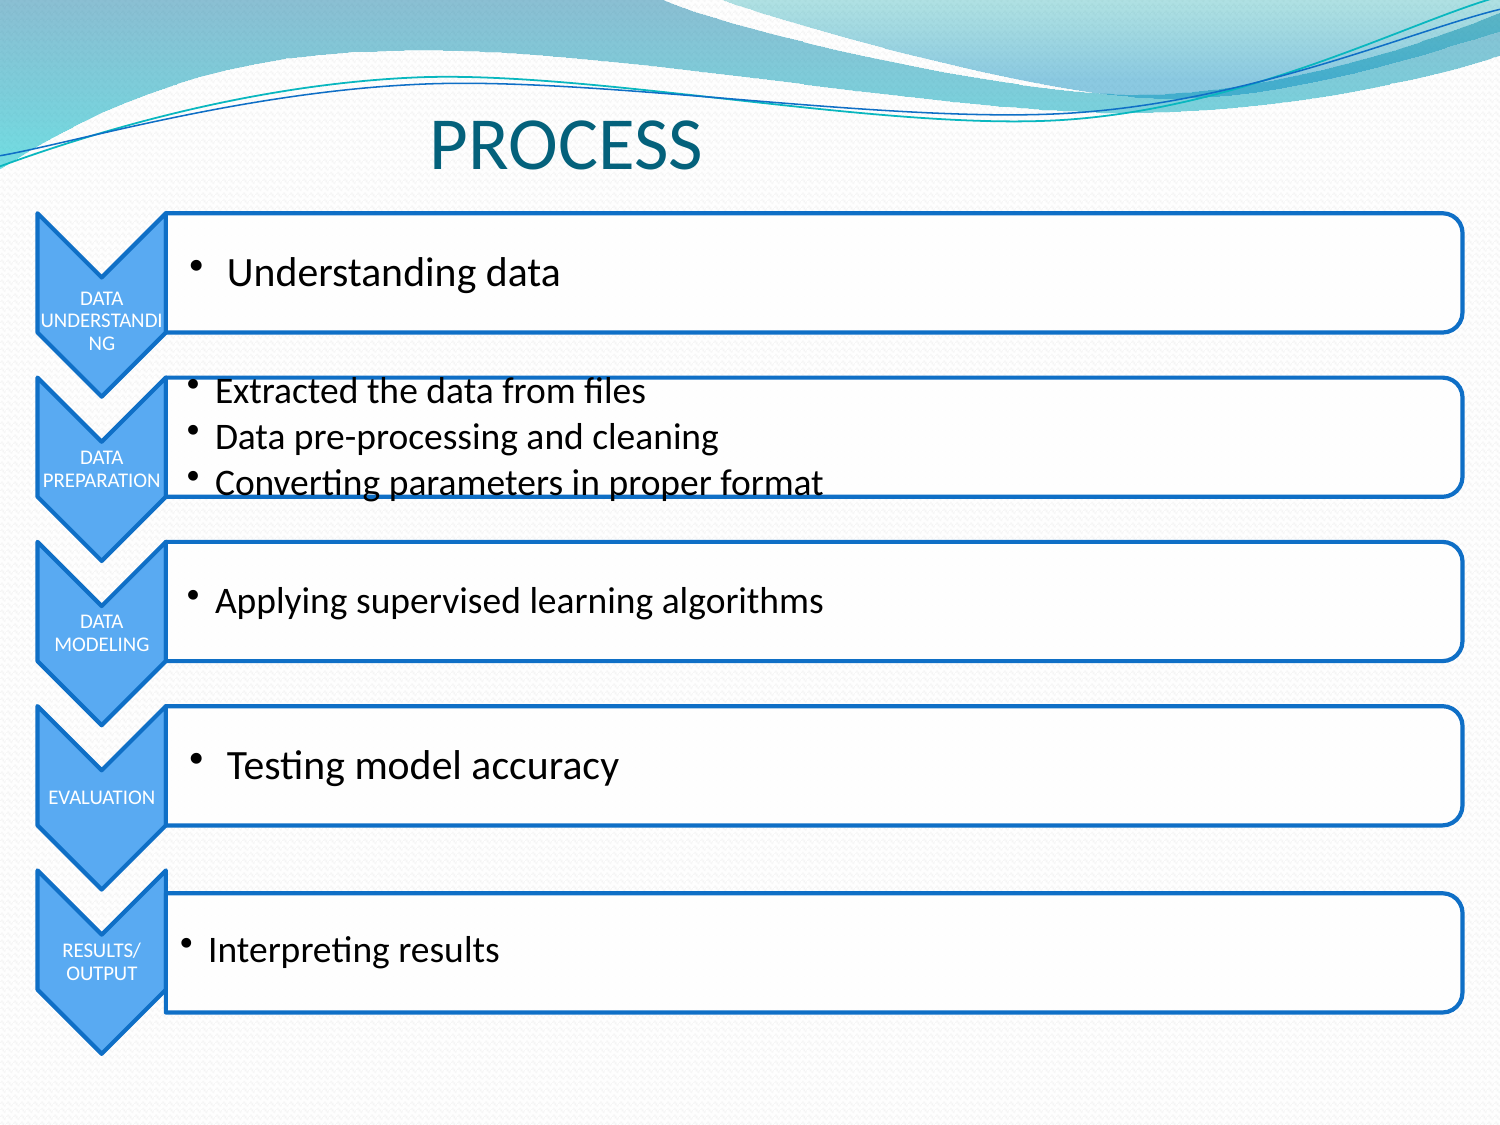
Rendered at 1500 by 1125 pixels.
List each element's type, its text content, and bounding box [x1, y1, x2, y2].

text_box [37, 212, 1463, 1055]
text_box PROCESS [37, 75, 1113, 204]
